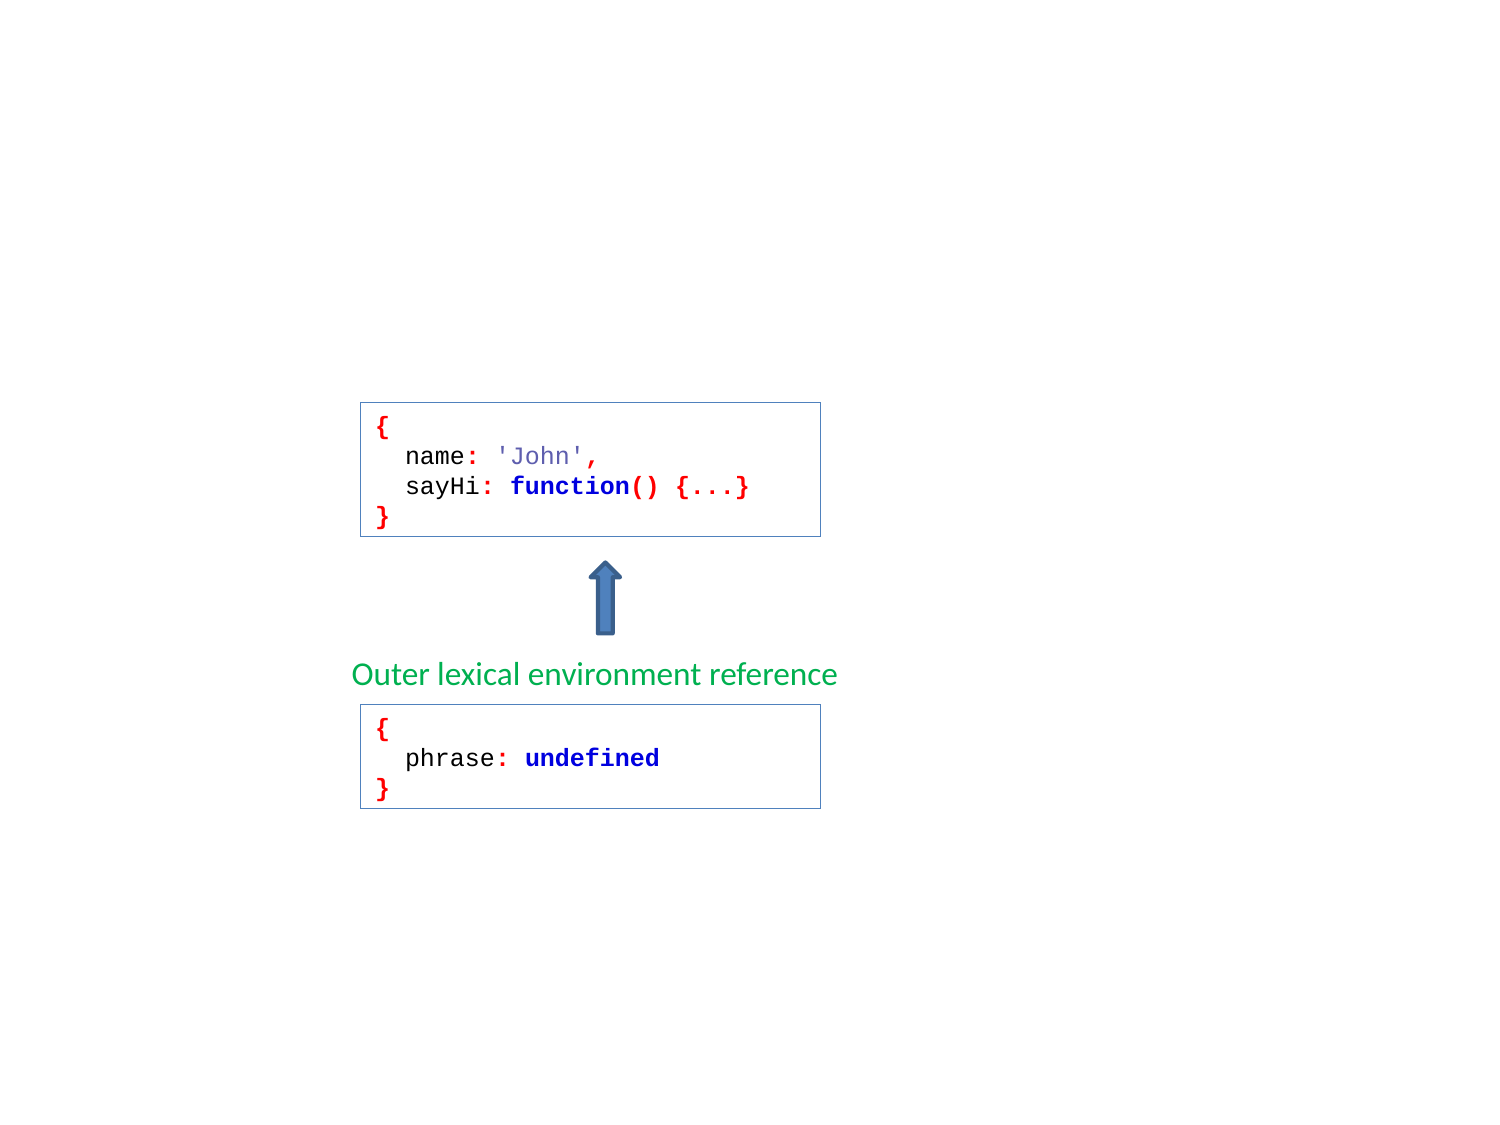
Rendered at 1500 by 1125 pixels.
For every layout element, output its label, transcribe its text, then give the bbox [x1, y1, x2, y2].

text_box Outer lexical environment reference [336, 645, 854, 700]
text_box { name: 'John', sayHi: function() {...} } [360, 402, 821, 537]
text_box [588, 560, 623, 636]
text_box { phrase: undefined } [360, 704, 821, 809]
